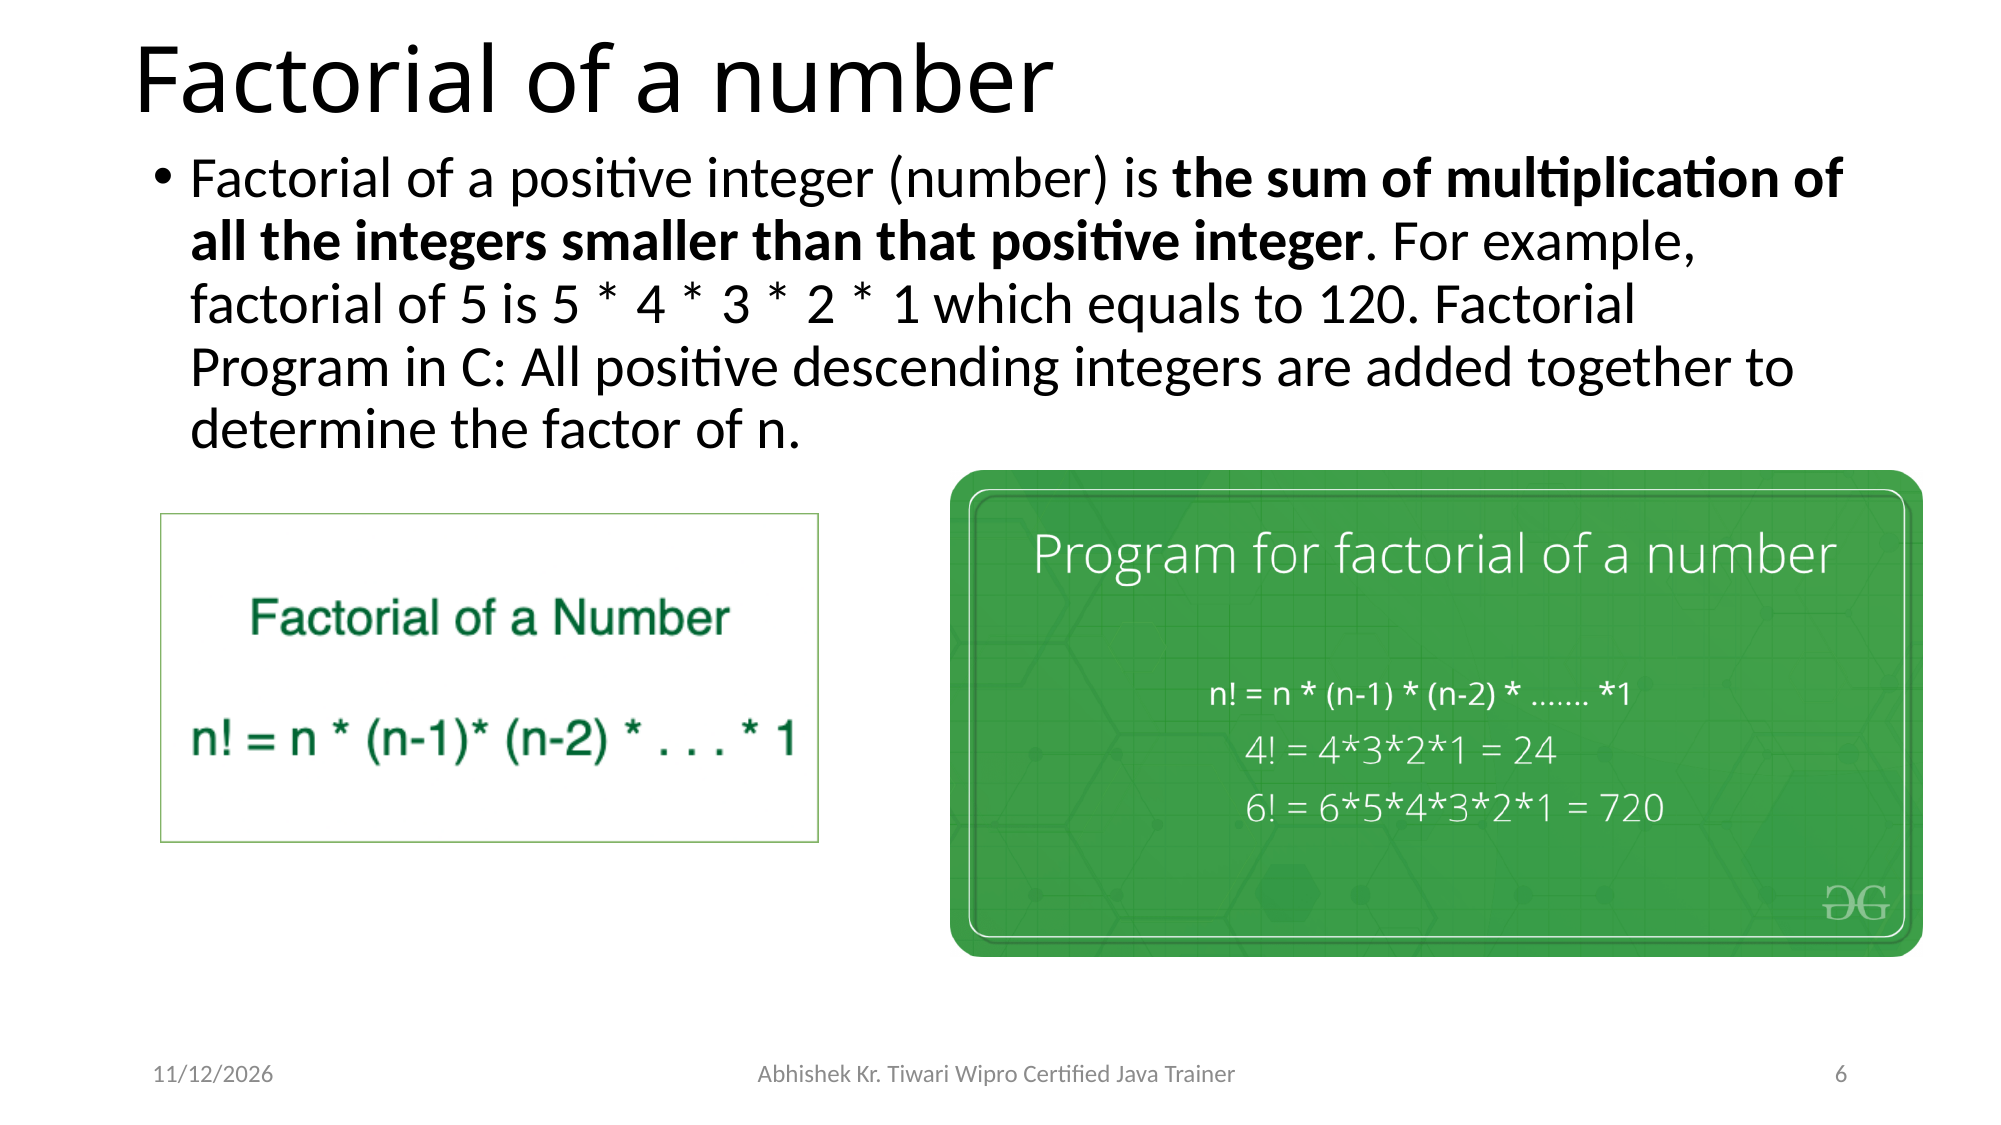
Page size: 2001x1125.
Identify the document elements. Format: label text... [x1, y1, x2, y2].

picture [949, 470, 1923, 957]
list Factorial of a positive integer (number) is the sum of multiplication of all the integers smaller than that positive integer. For example, factorial of 5 is 5 * 4 * 3 * 2 * 1 which equals to 120. Factorial Program in C: All positive descending integers are added together to determine the factor of n. [137, 139, 1863, 471]
footer Abhishek Kr. Tiwari Wipro Certified Java Trainer [662, 1042, 1338, 1103]
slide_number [137, 1042, 588, 1103]
picture [160, 513, 819, 843]
slide_number 6 [1412, 1042, 1863, 1103]
title Factorial of a number [117, 0, 1863, 167]
